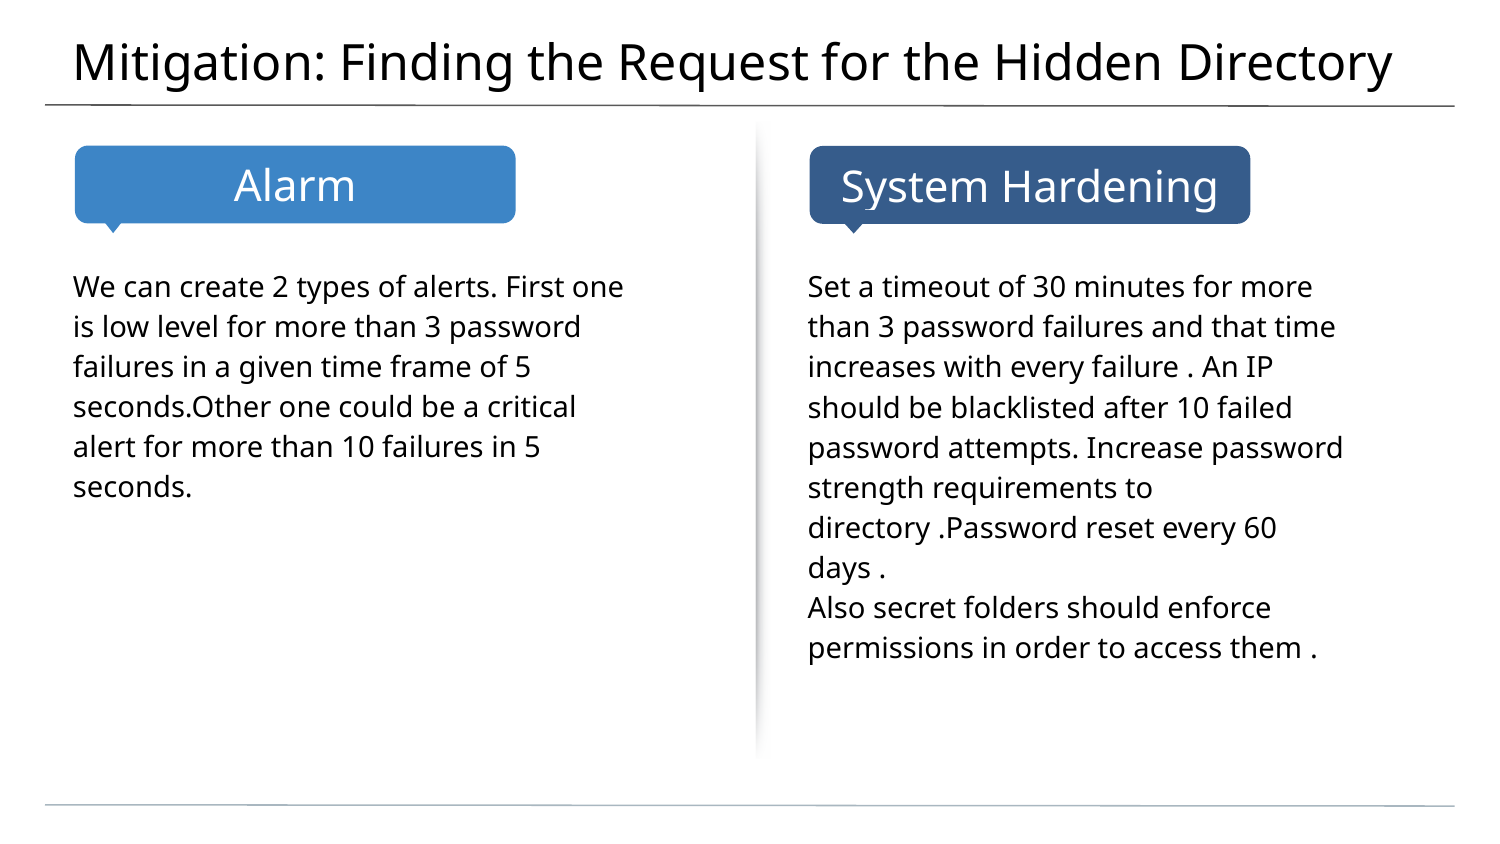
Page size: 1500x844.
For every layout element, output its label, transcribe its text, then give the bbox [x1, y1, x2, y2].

picture [703, 107, 839, 782]
subtitle We can create 2 types of alerts. First one is low level for more than 3 password failures in a given time frame of 5 seconds.Other one could be a critical alert for more than 10 failures in 5 seconds. [0, 262, 703, 805]
title Mitigation: Finding the Request for the Hidden Directory [0, 0, 1500, 88]
subtitle Set a timeout of 30 minutes for more than 3 password failures and that time increases with every failure . An IP should be blacklisted after 10 failed password attempts. Increase password strength requirements to directory .Password reset every 60 days . Also secret folders should enforce permissions in order to access them . [732, 263, 1438, 805]
